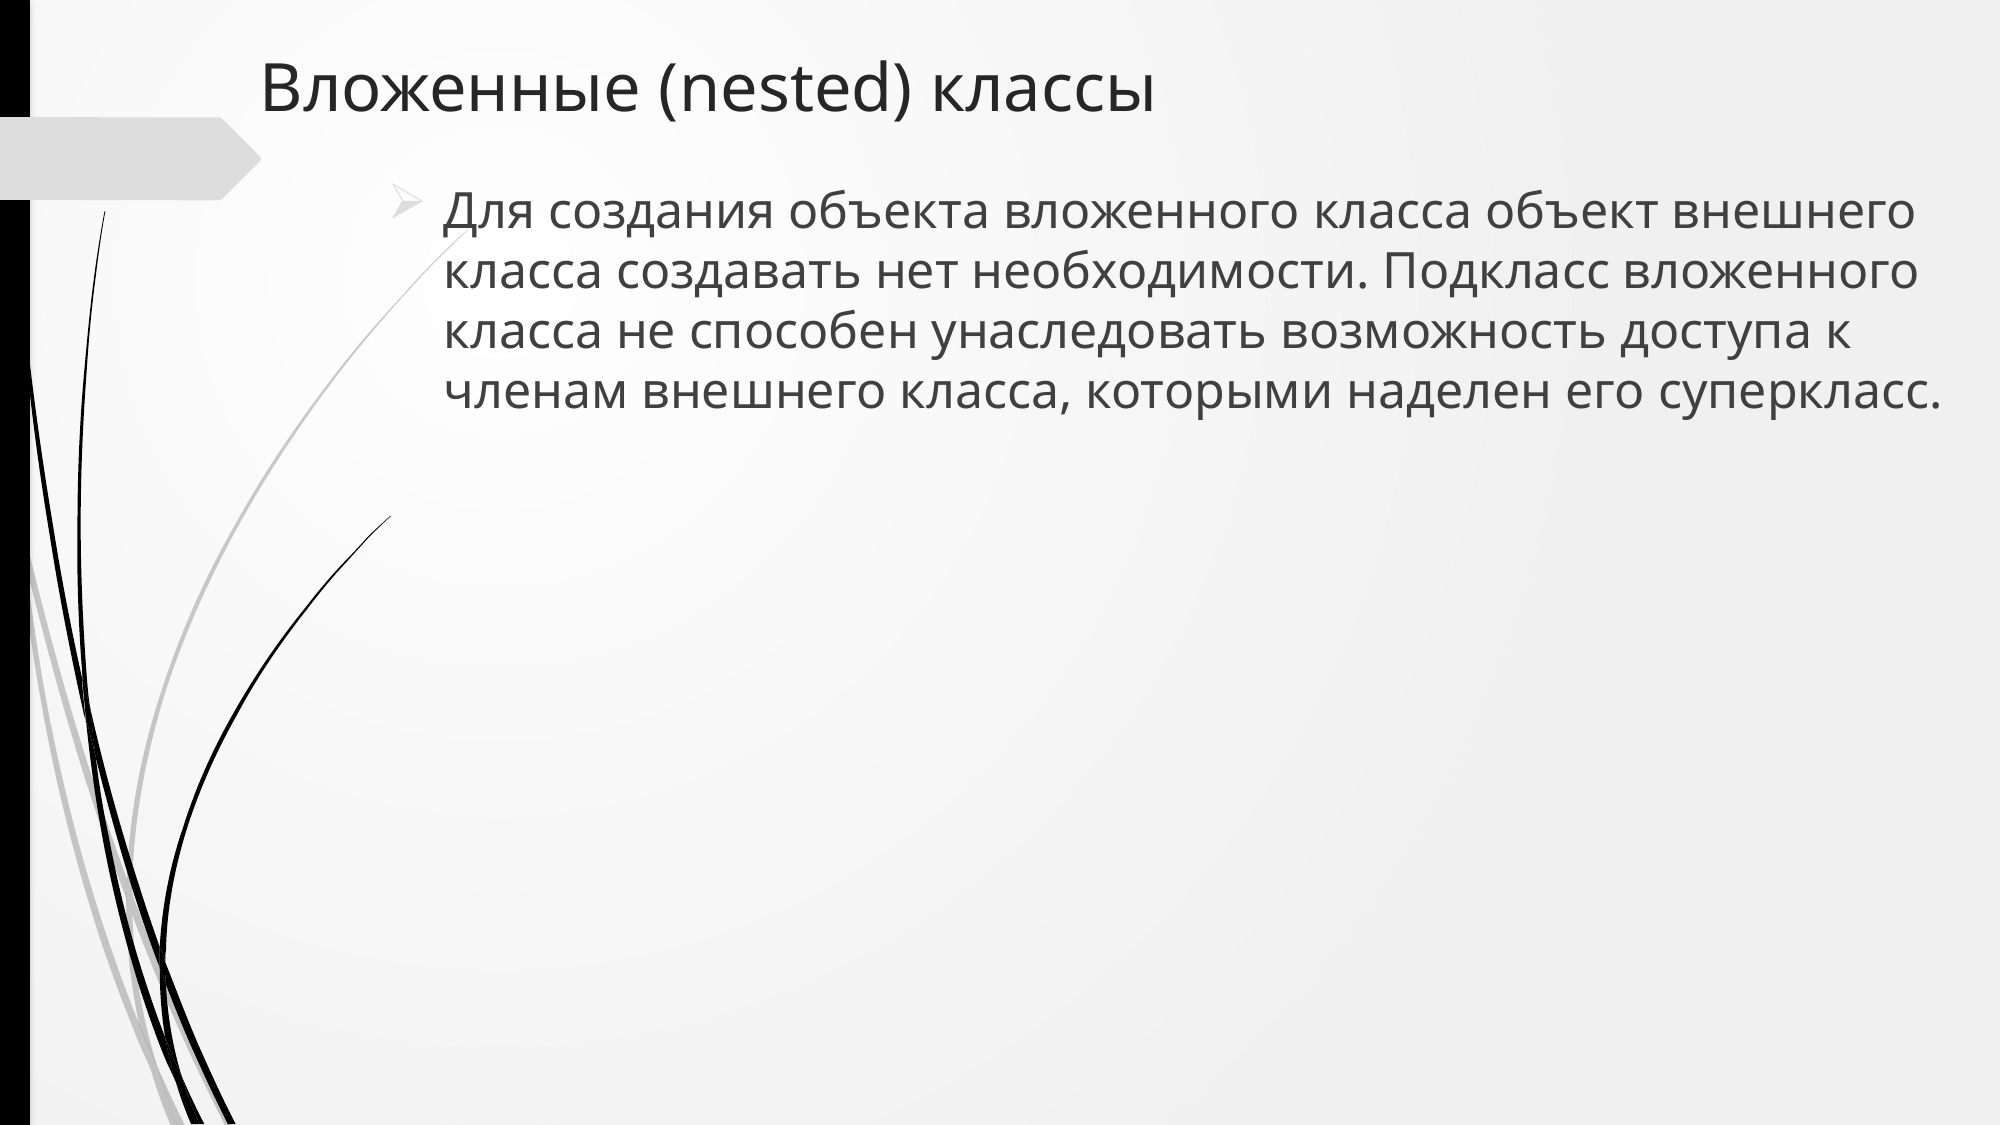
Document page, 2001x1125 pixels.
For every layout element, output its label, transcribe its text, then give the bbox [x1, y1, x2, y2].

title Вложенные (nested) классы [244, 36, 1595, 141]
list Для создания объекта вложенного класса объект внешнего класса создавать нет необходимости. Подкласс вложенного класса не способен унаследовать возможность доступа к членам внешнего класса, которыми наделен его суперкласс. [372, 170, 1959, 1076]
